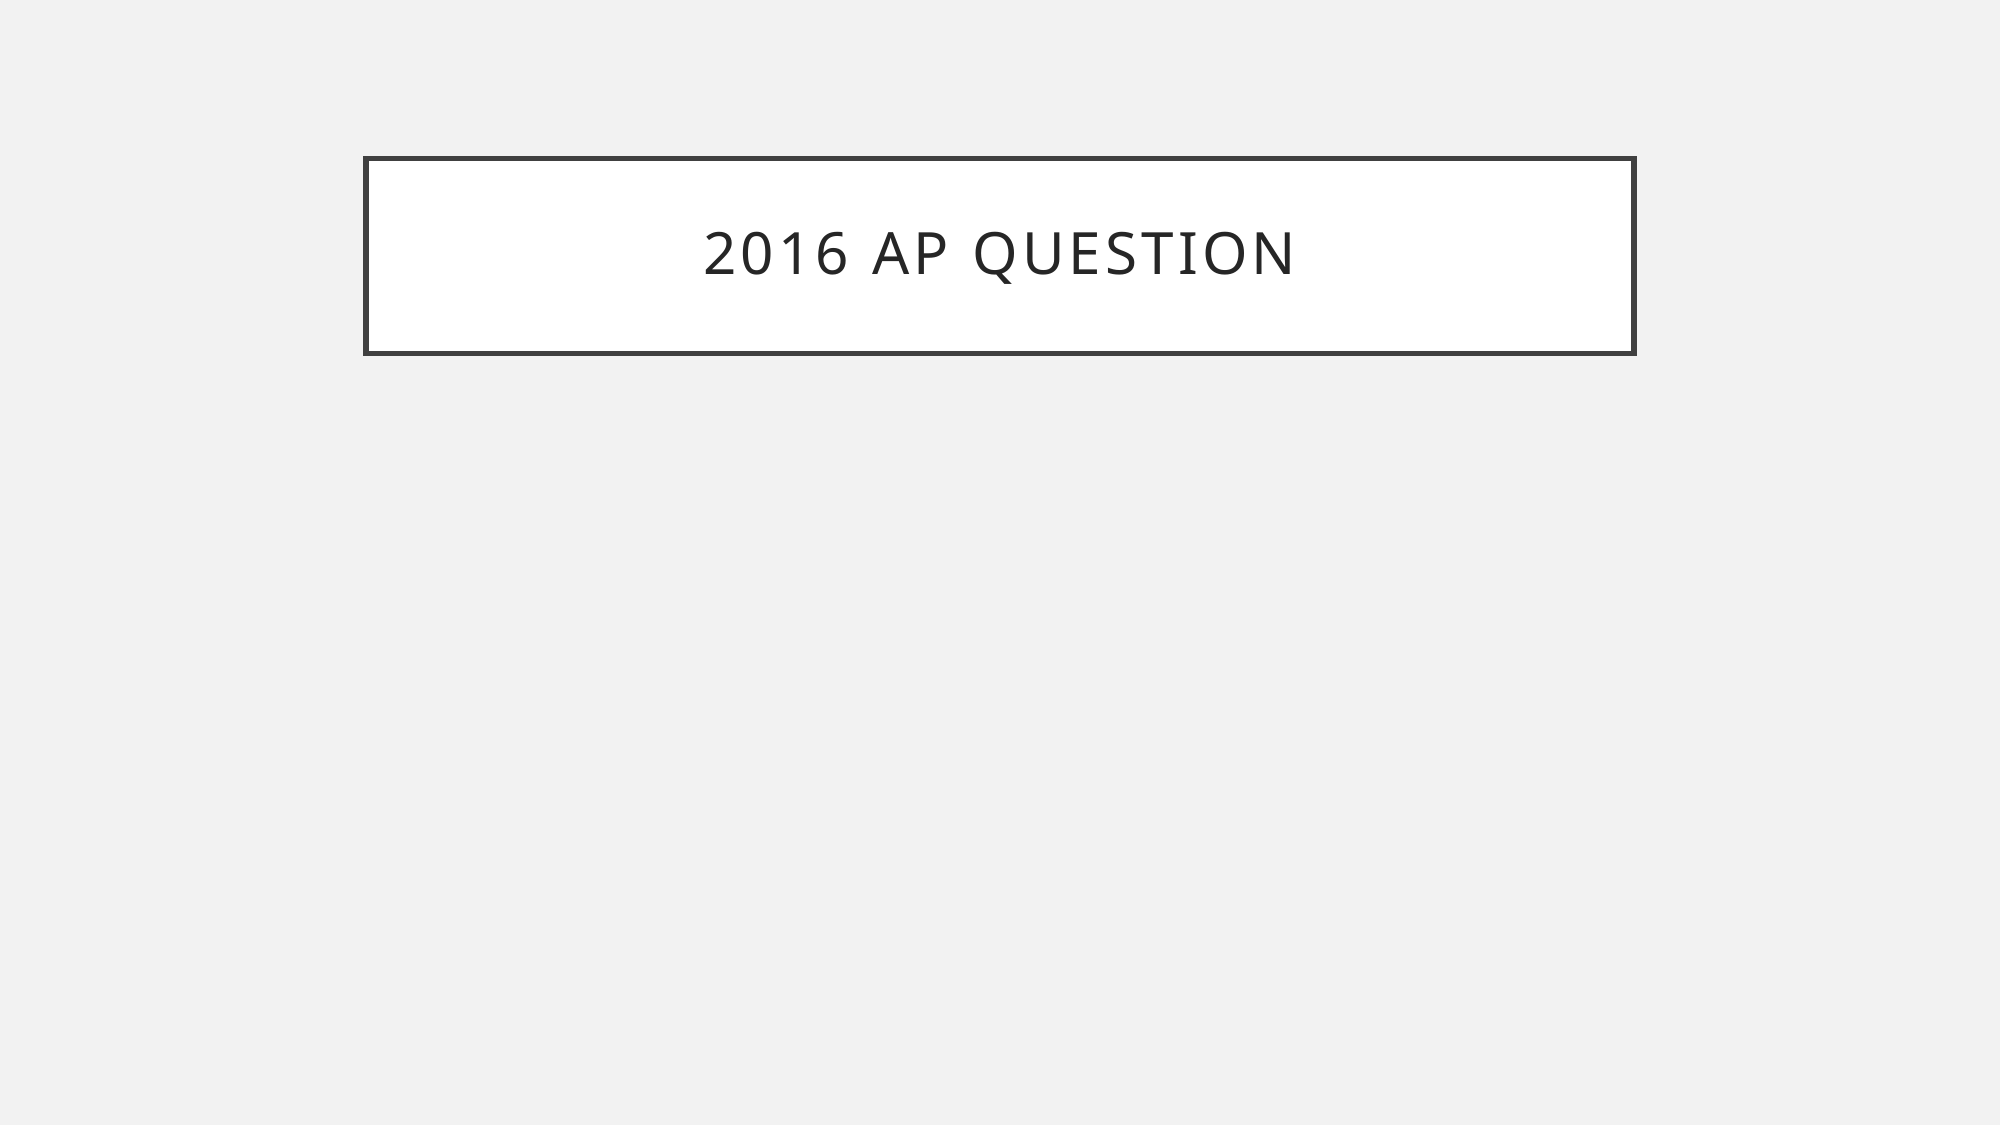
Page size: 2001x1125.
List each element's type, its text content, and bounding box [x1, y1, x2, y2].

title 2016 AP Question [363, 156, 1637, 356]
